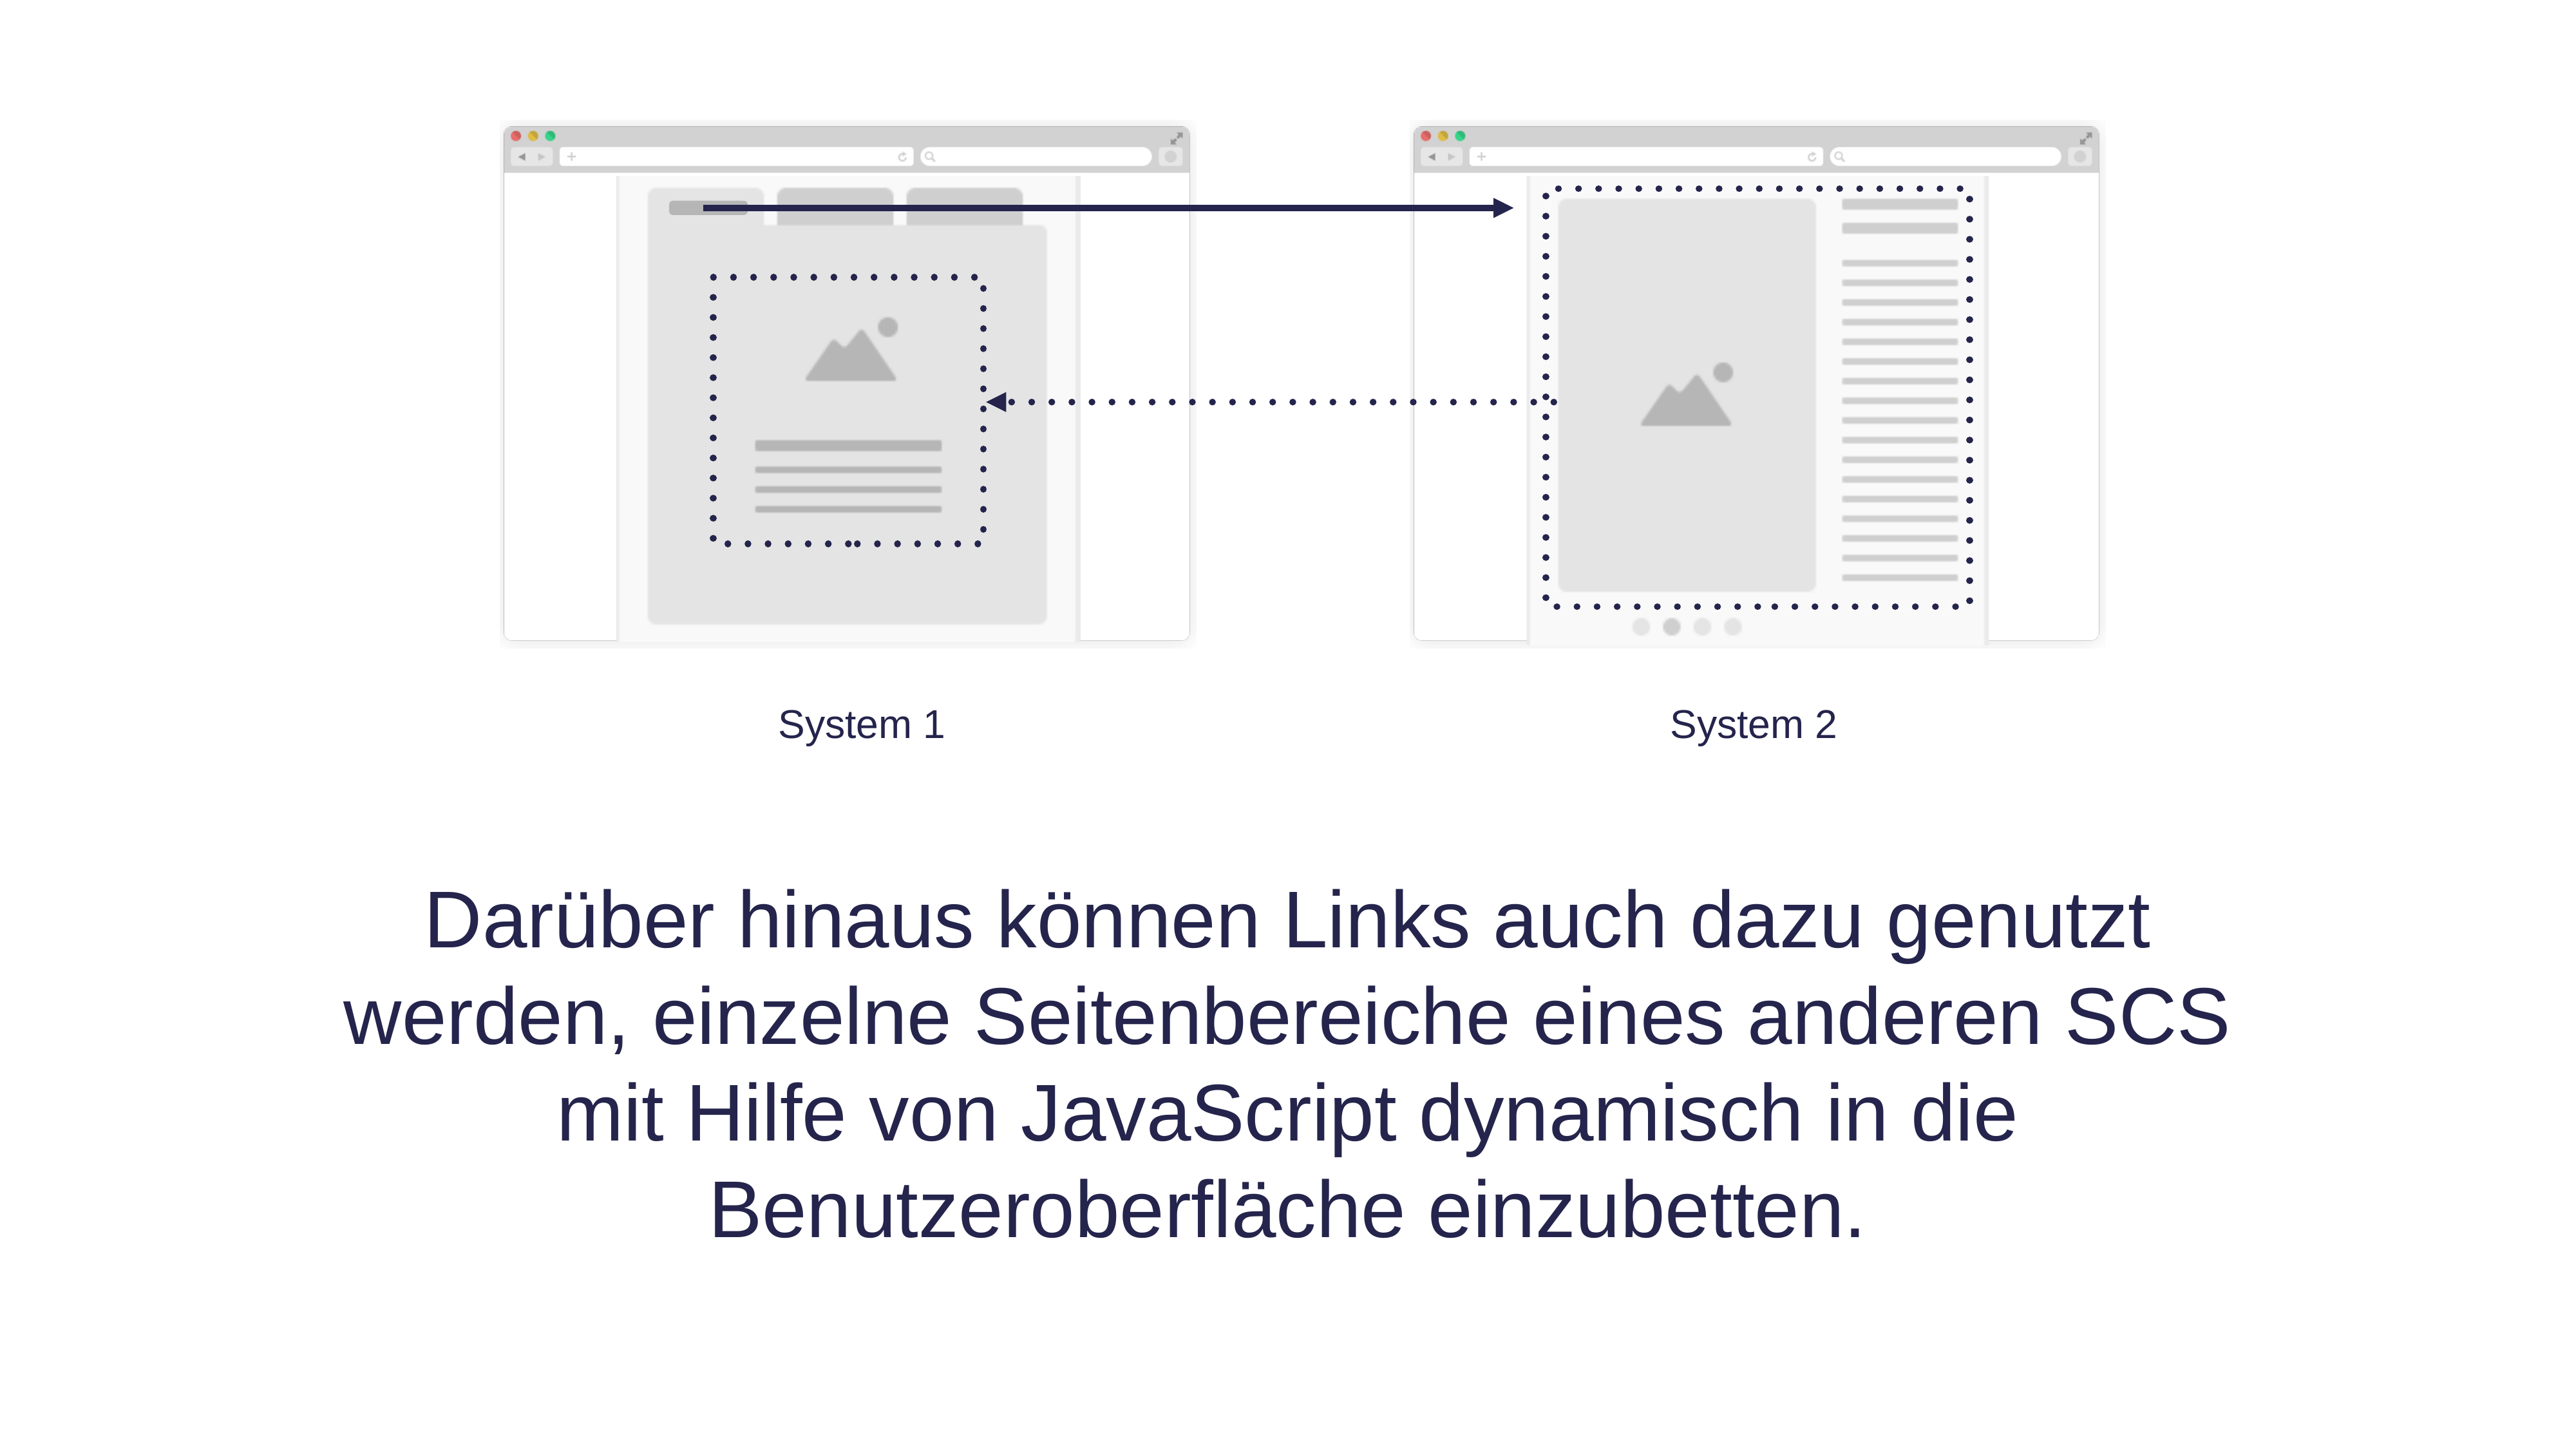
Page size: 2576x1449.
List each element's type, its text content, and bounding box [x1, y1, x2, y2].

text_box System 1 [773, 692, 952, 752]
picture [500, 120, 1197, 649]
list Darüber hinaus können Links auch dazu genutzt werden, einzelne Seitenbereiche eines anderen SCS mit Hilfe von JavaScript dynamisch in die Benutzeroberfläche einzubetten. [300, 775, 2276, 1345]
text_box System 2 [1665, 692, 1844, 752]
picture [1409, 120, 2107, 649]
